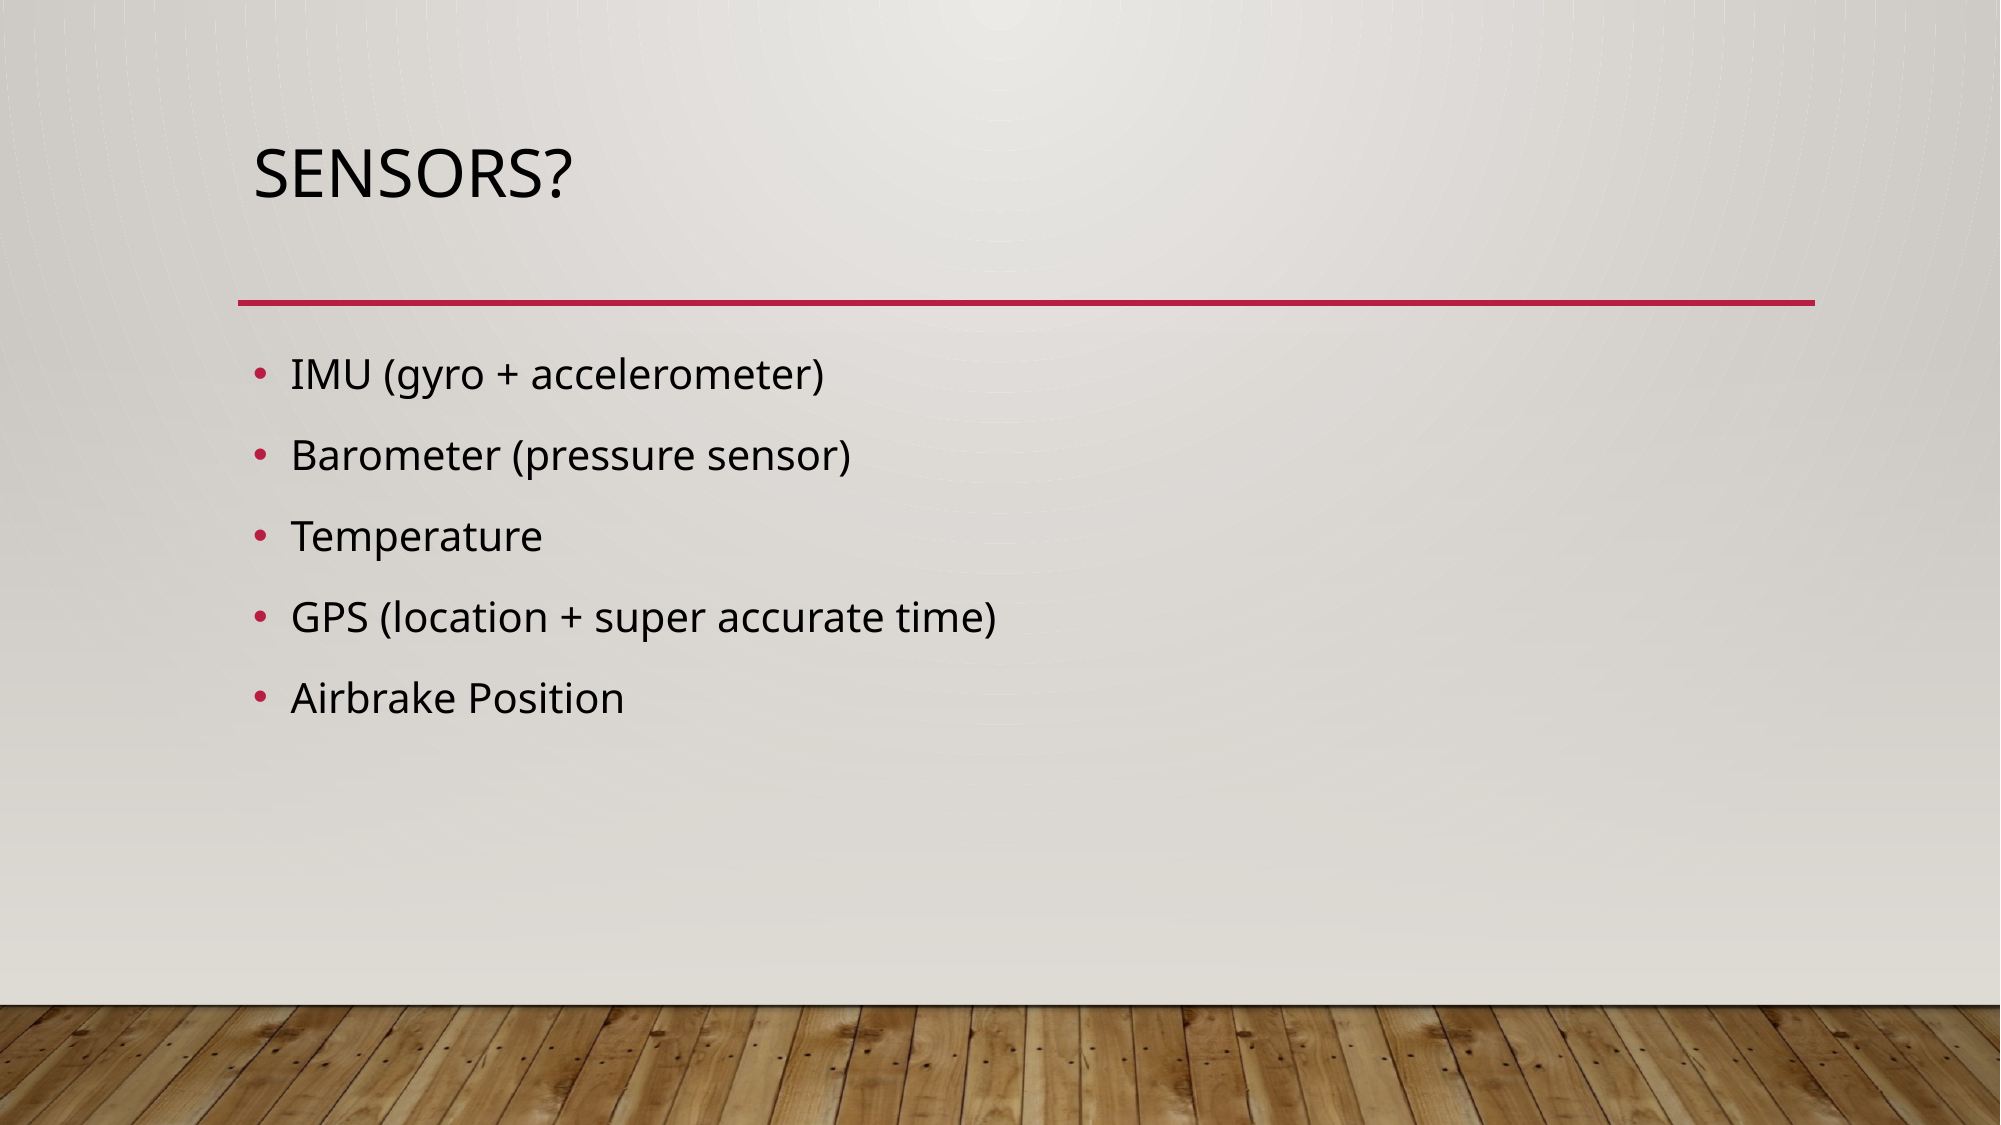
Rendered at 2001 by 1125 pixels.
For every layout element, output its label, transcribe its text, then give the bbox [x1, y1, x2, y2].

list IMU (gyro + accelerometer) Barometer (pressure sensor) Temperature GPS (location + super accurate time) Airbrake Position [238, 330, 1814, 897]
picture [0, 1005, 2000, 1125]
title Sensors? [238, 131, 1814, 305]
